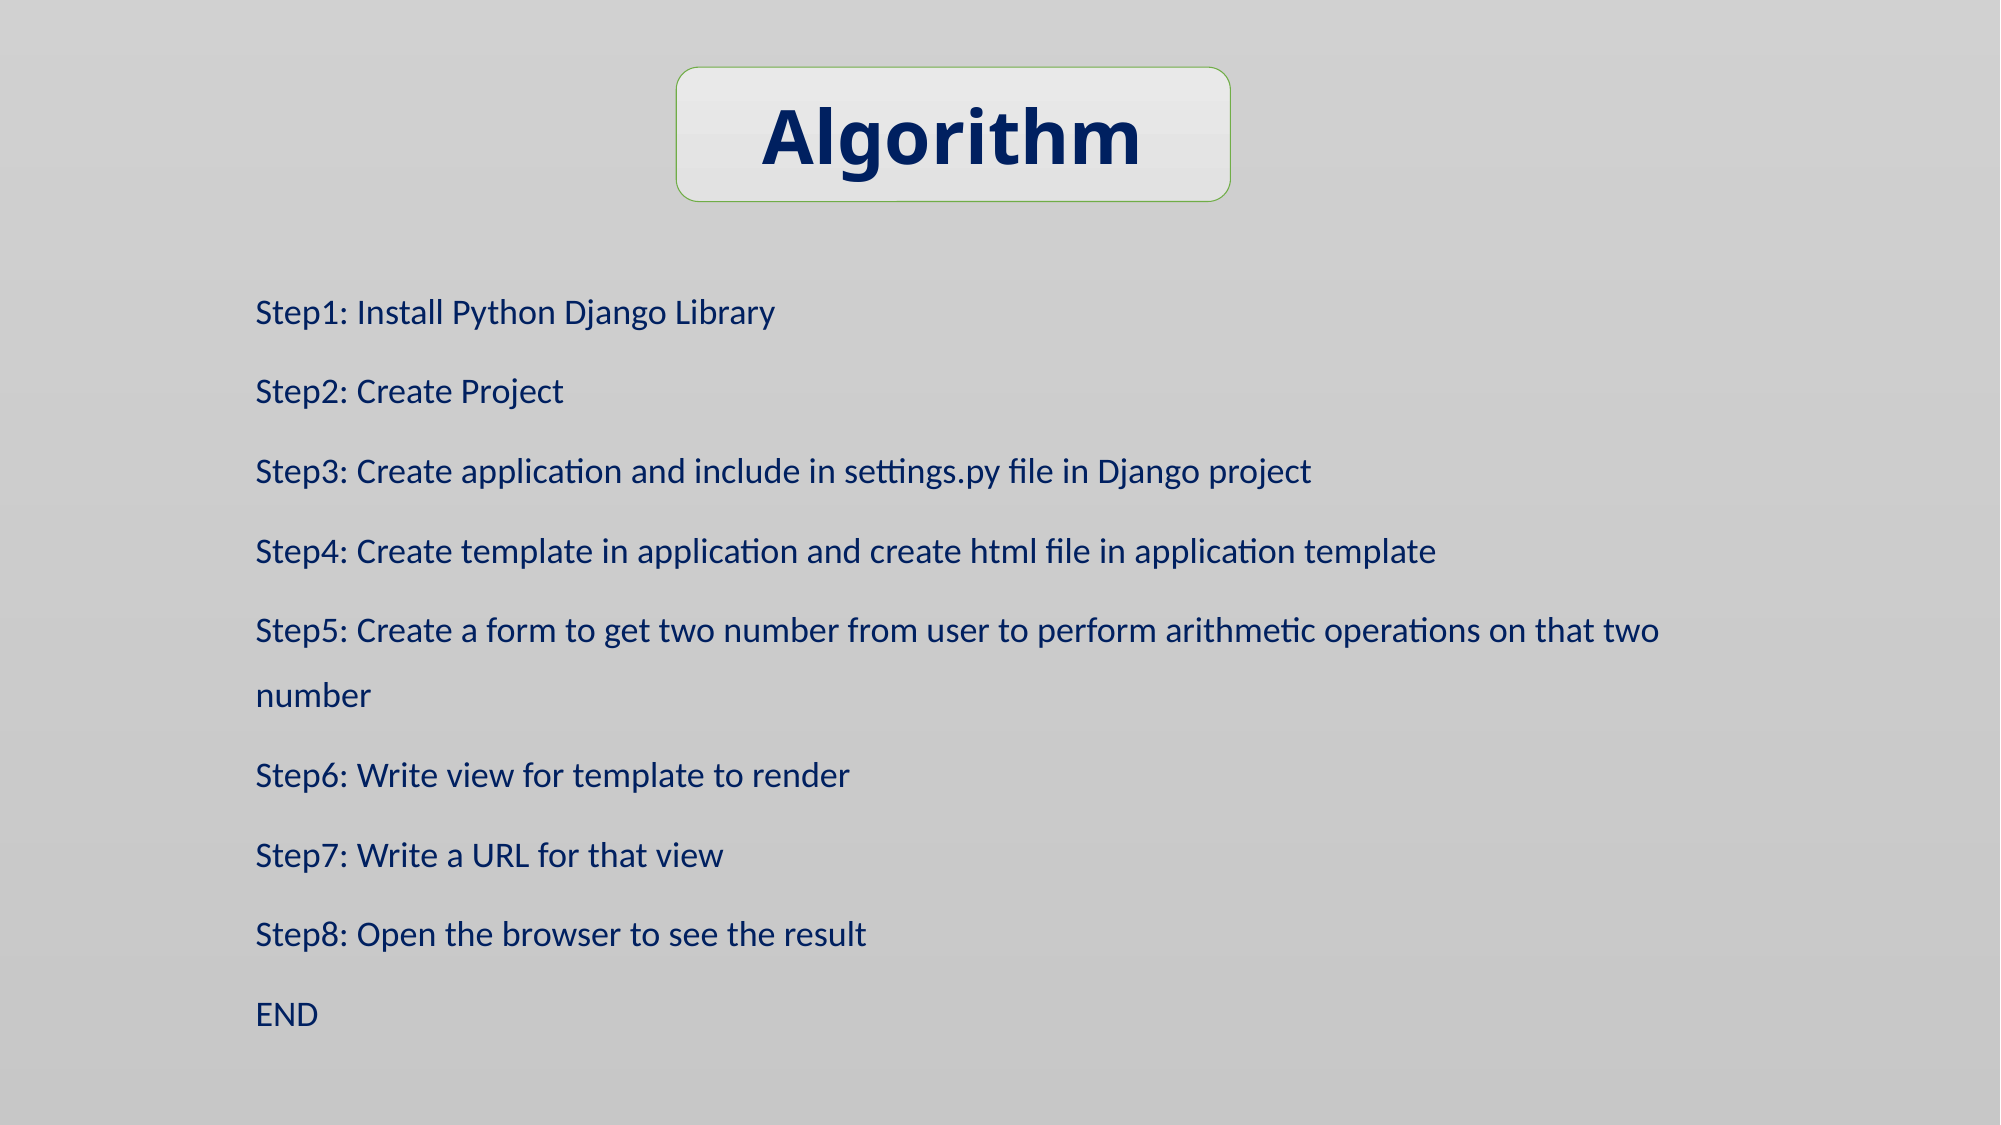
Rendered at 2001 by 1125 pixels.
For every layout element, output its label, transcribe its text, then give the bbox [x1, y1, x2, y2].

subtitle Step1: Install Python Django Library Step2: Create Project Step3: Create application and include in settings.py file in Django project Step4: Create template in application and create html file in application template Step5: Create a form to get two number from user to perform arithmetic operations on that two number Step6: Write view for template to render Step7: Write a URL for that view Step8: Open the browser to see the result END [240, 259, 1741, 1041]
text_box Algorithm [675, 66, 1231, 203]
